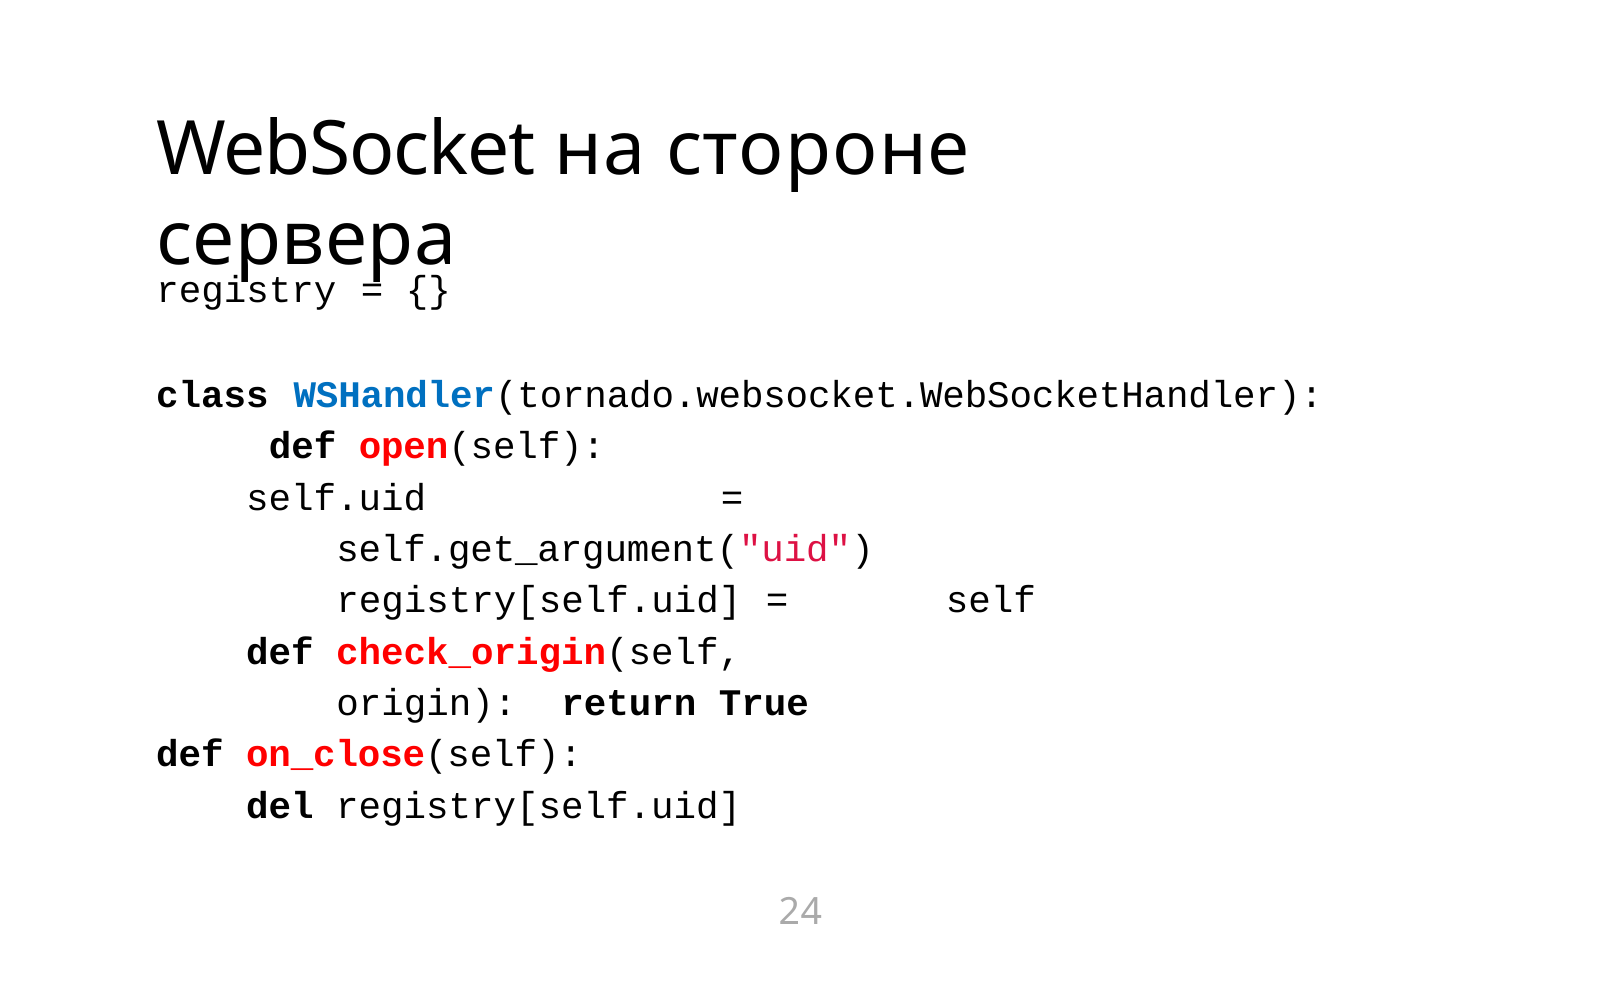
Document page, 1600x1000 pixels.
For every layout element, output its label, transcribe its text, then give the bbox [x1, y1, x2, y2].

text_box registry = {} class WSHandler(tornado.websocket.WebSocketHandler): def open(self): self.uid = self.get_argument("uid") registry[self.uid] = self def check_origin(self, origin): return True def on_close(self): del registry[self.uid] [154, 262, 1329, 826]
slide_number 24 [772, 882, 828, 1000]
title WebSocket на стороне сервера [154, 97, 1253, 262]
